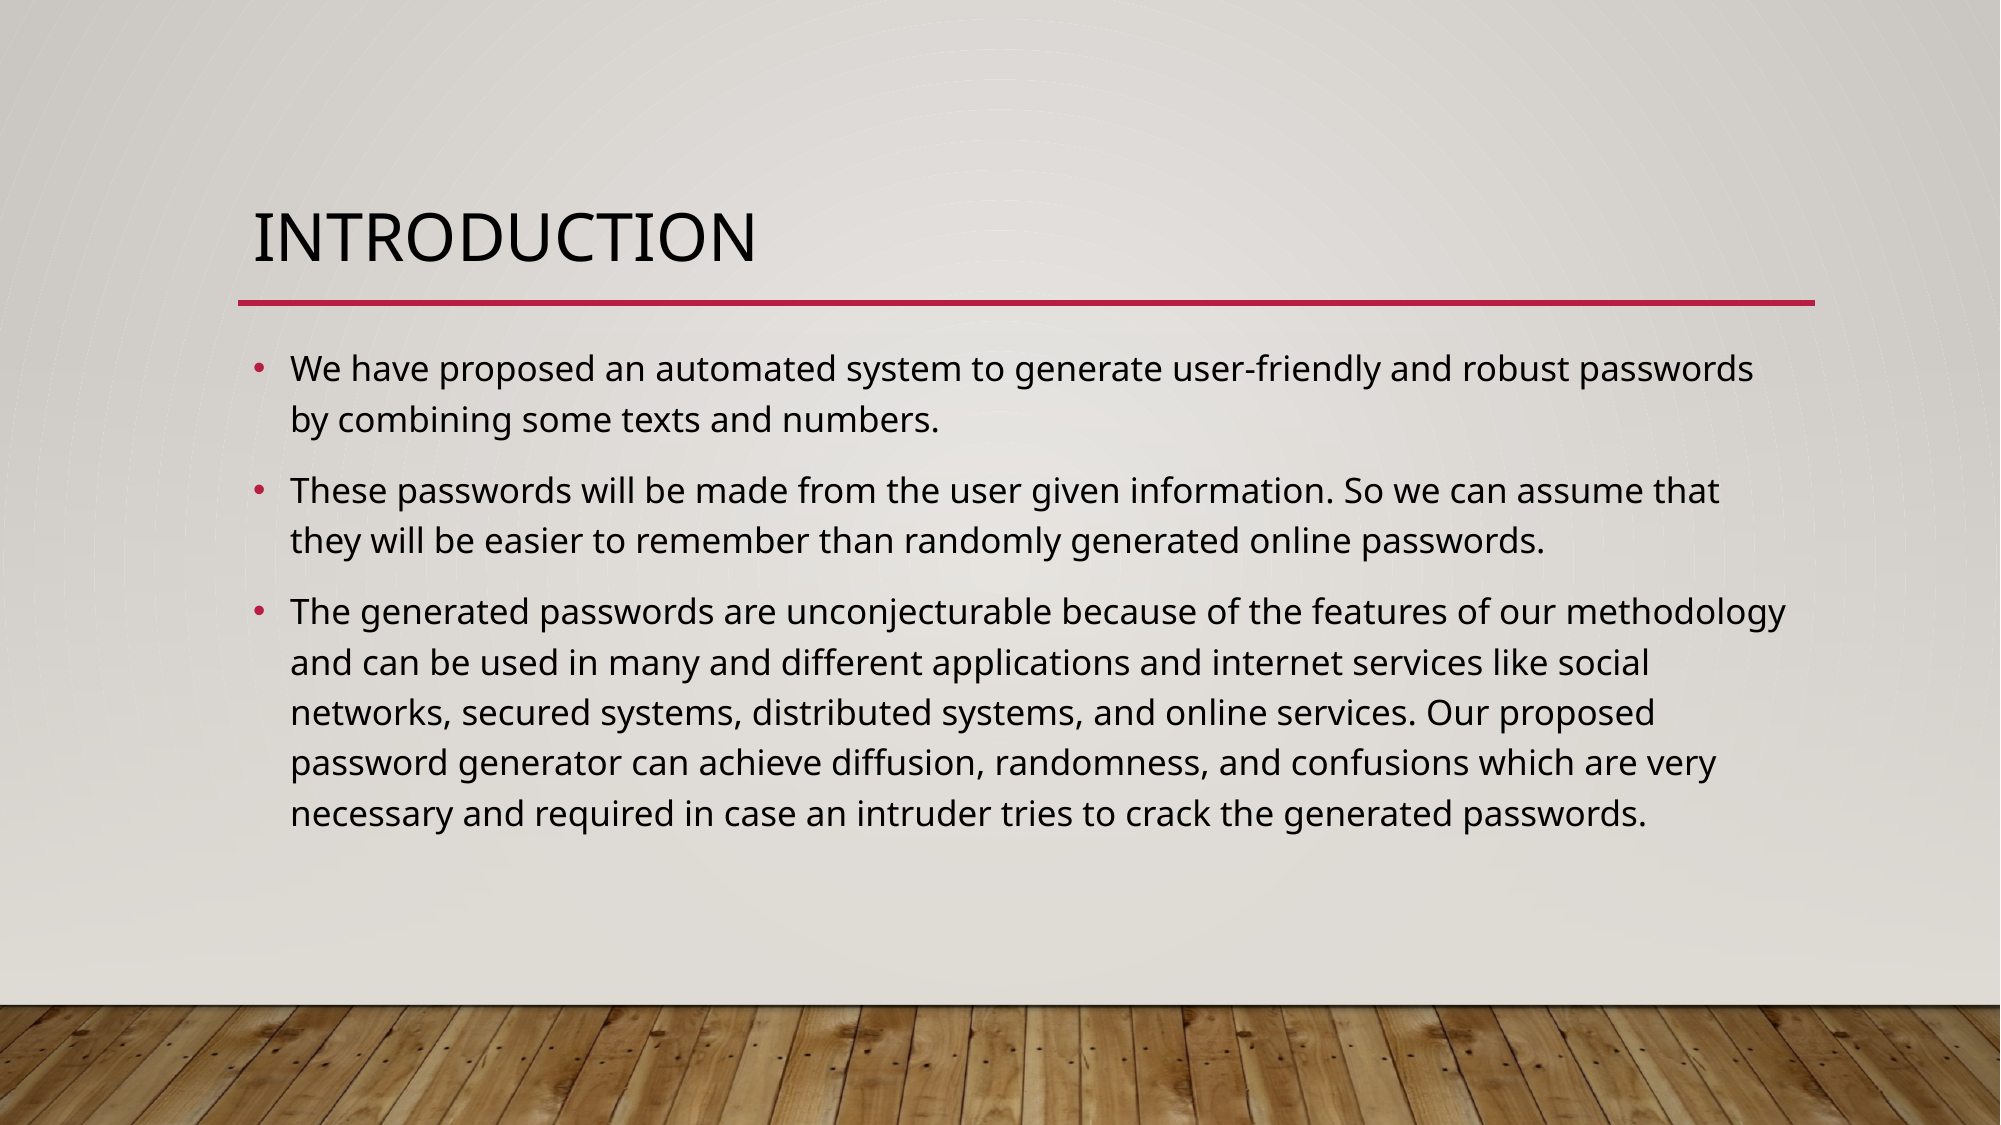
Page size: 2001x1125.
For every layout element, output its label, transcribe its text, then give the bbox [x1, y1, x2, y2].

title Introduction [238, 196, 1814, 330]
picture [0, 1005, 2000, 1125]
list We have proposed an automated system to generate user-friendly and robust passwords by combining some texts and numbers. These passwords will be made from the user given information. So we can assume that they will be easier to remember than randomly generated online passwords. The generated passwords are unconjecturable because of the features of our methodology and can be used in many and different applications and internet services like social networks, secured systems, distributed systems, and online services. Our proposed password generator can achieve diffusion, randomness, and confusions which are very necessary and required in case an intruder tries to crack the generated passwords. [238, 330, 1814, 897]
